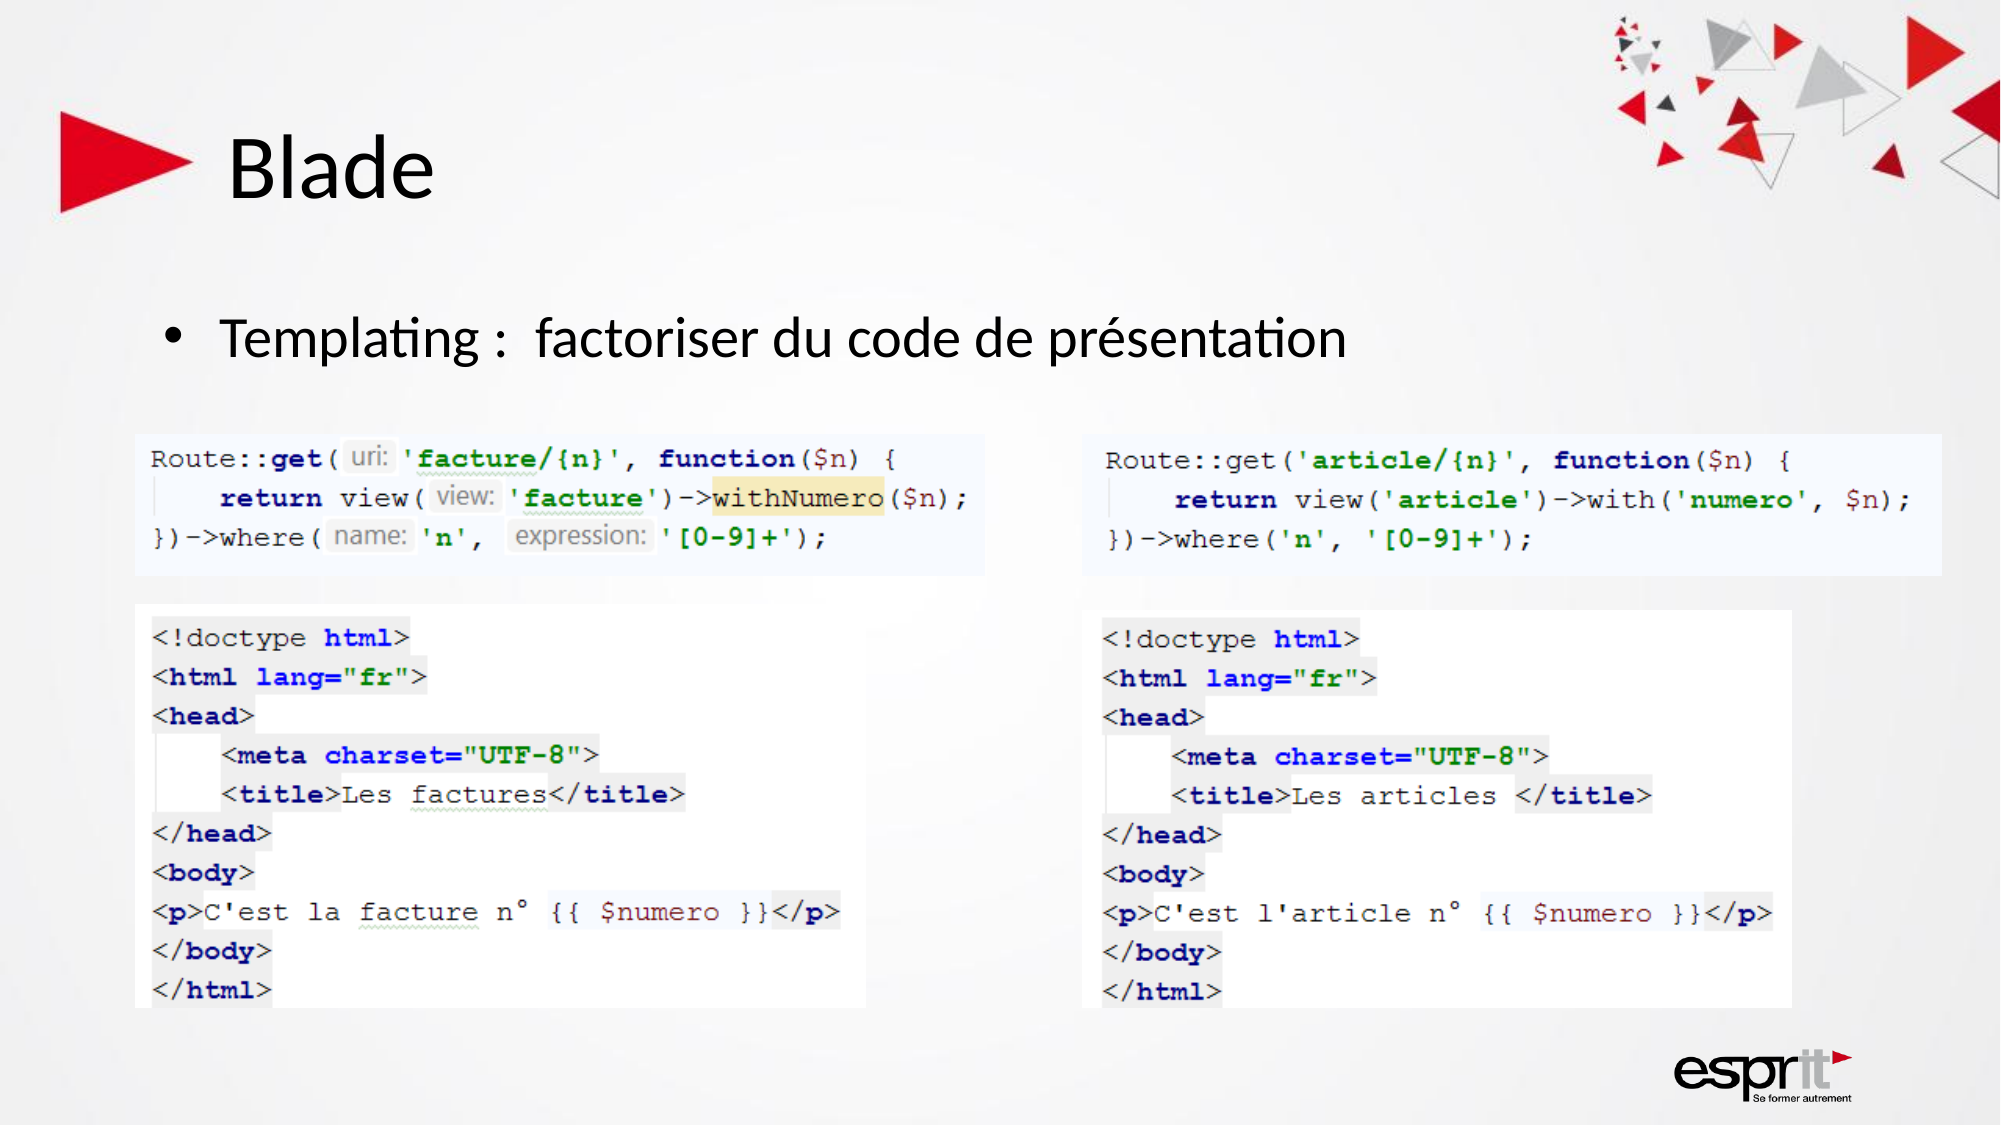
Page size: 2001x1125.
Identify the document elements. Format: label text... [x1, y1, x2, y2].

picture [0, 0, 2001, 1125]
title Blade [137, 59, 1863, 278]
list Templating : factoriser du code de présentation [137, 299, 1863, 1014]
